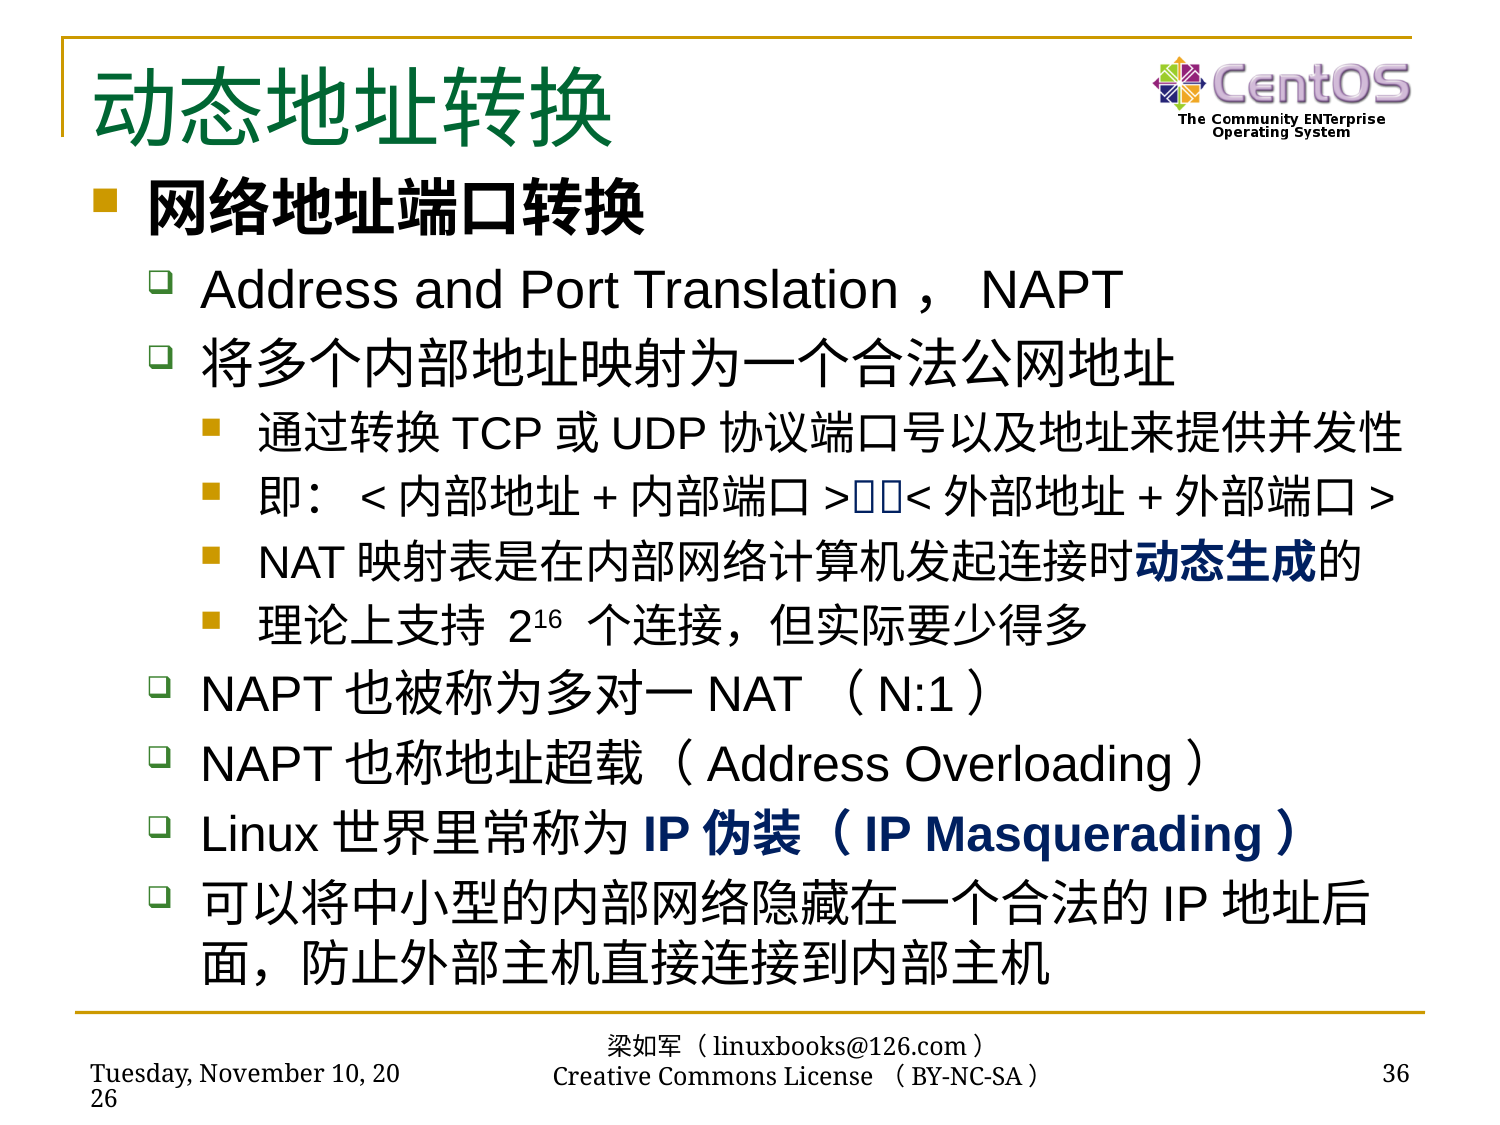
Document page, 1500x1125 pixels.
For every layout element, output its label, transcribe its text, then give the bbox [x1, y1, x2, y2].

slide_number 36 [1074, 1023, 1426, 1100]
list 网络地址端口转换 Address and Port Translation，NAPT 将多个内部地址映射为一个合法公网地址 通过转换TCP或UDP协议端口号以及地址来提供并发性 即：<内部地址+内部端口><外部地址+外部端口> NAT映射表是在内部网络计算机发起连接时动态生成的 理论上支持 216 个连接，但实际要少得多 NAPT也被称为多对一NAT（N:1） NAPT也称地址超载（Address Overloading） Linux世界里常称为IP伪装（IP Masquerading） 可以将中小型的内部网络隐藏在一个合法的IP地址后面，防止外部主机直接连接到内部主机 [74, 160, 1426, 1006]
title 动态地址转换 [74, 45, 1426, 160]
footer 梁如军（linuxbooks@126.com） Creative Commons License（BY-NC-SA） [359, 1022, 1247, 1099]
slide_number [74, 1023, 426, 1100]
